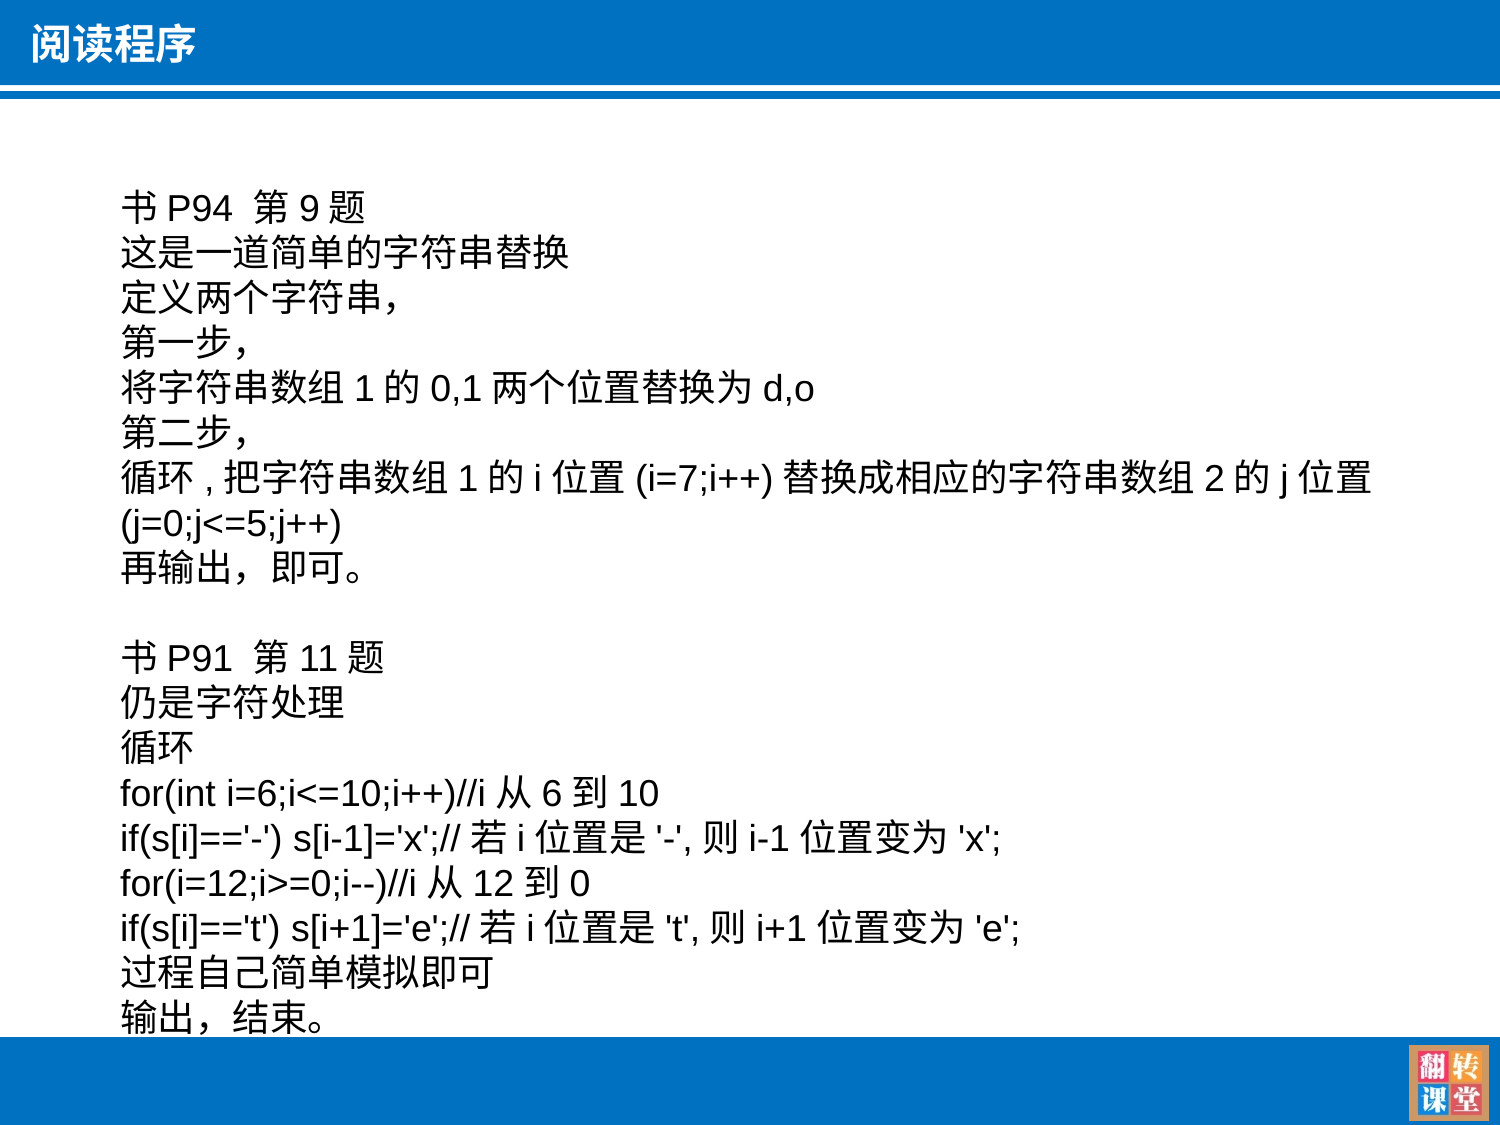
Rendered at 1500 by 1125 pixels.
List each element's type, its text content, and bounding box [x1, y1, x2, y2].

text_box 书P94 第9题 这是一道简单的字符串替换 定义两个字符串， 第一步， 将字符串数组1的0,1两个位置替换为d,o 第二步， 循环,把字符串数组1的i位置(i=7;i++)替换成相应的字符串数组2的j位置(j=0;j<=5;j++) 再输出，即可。 书P91 第11题 仍是字符处理 循环 for(int i=6;i<=10;i++)//i从6到10 if(s[i]=='-') s[i-1]='x';//若i位置是'-',则i-1位置变为'x'; for(i=12;i>=0;i--)//i从12到0 if(s[i]=='t') s[i+1]='e';//若i位置是't',则i+1位置变为'e'; 过程自己简单模拟即可 输出，结束。 [105, 177, 1395, 1092]
text_box [0, 0, 1500, 86]
text_box [0, 1036, 1500, 1125]
text_box 阅读程序 [15, 10, 776, 76]
text_box [0, 91, 1500, 99]
picture [1409, 1045, 1489, 1121]
